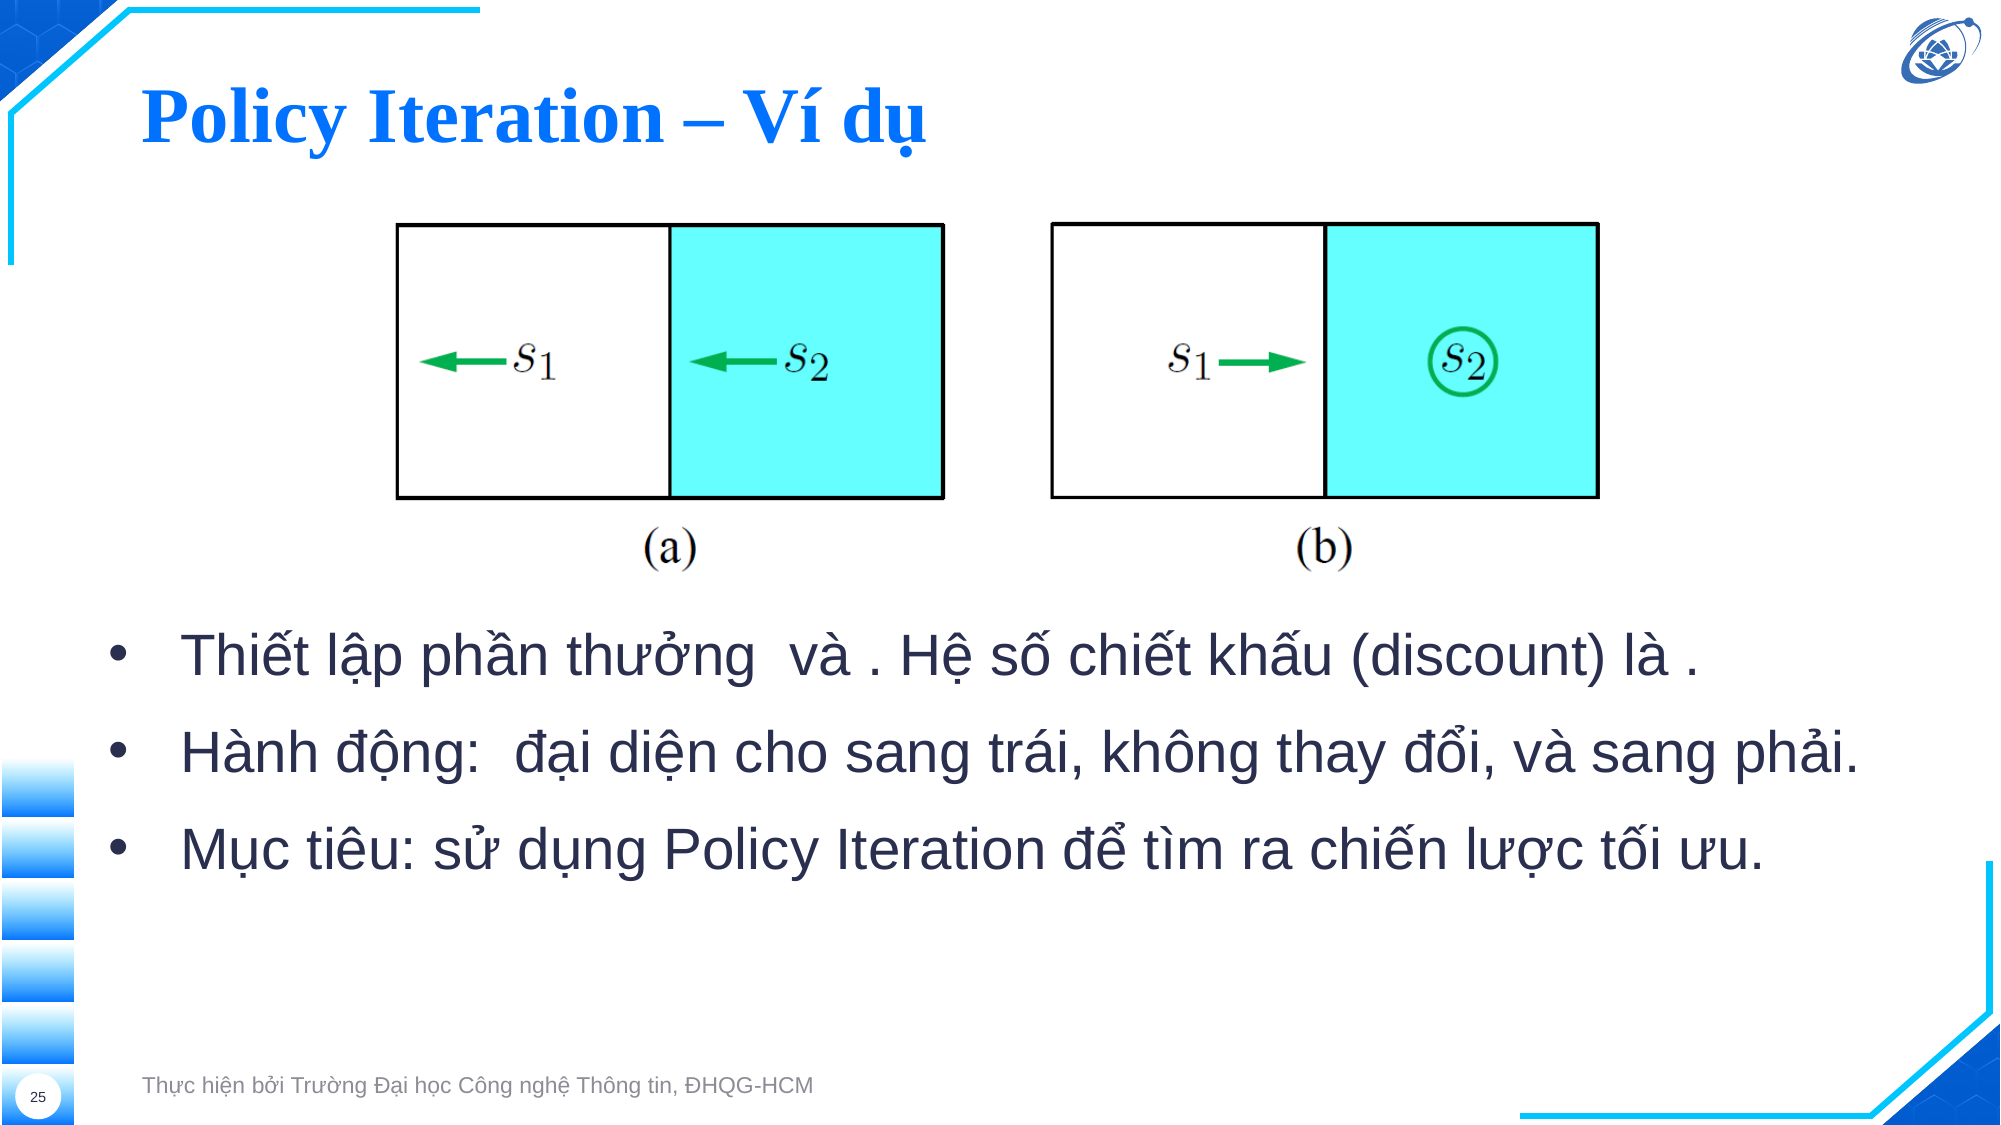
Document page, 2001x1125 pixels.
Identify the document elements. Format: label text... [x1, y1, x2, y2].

slide_number 25 [9, 1067, 67, 1125]
picture [383, 207, 1617, 579]
title Policy Iteration – Ví dụ [126, 36, 1863, 166]
footer Thực hiện bởi Trường Đại học Công nghệ Thông tin, ĐHQG-HCM [126, 1062, 835, 1106]
